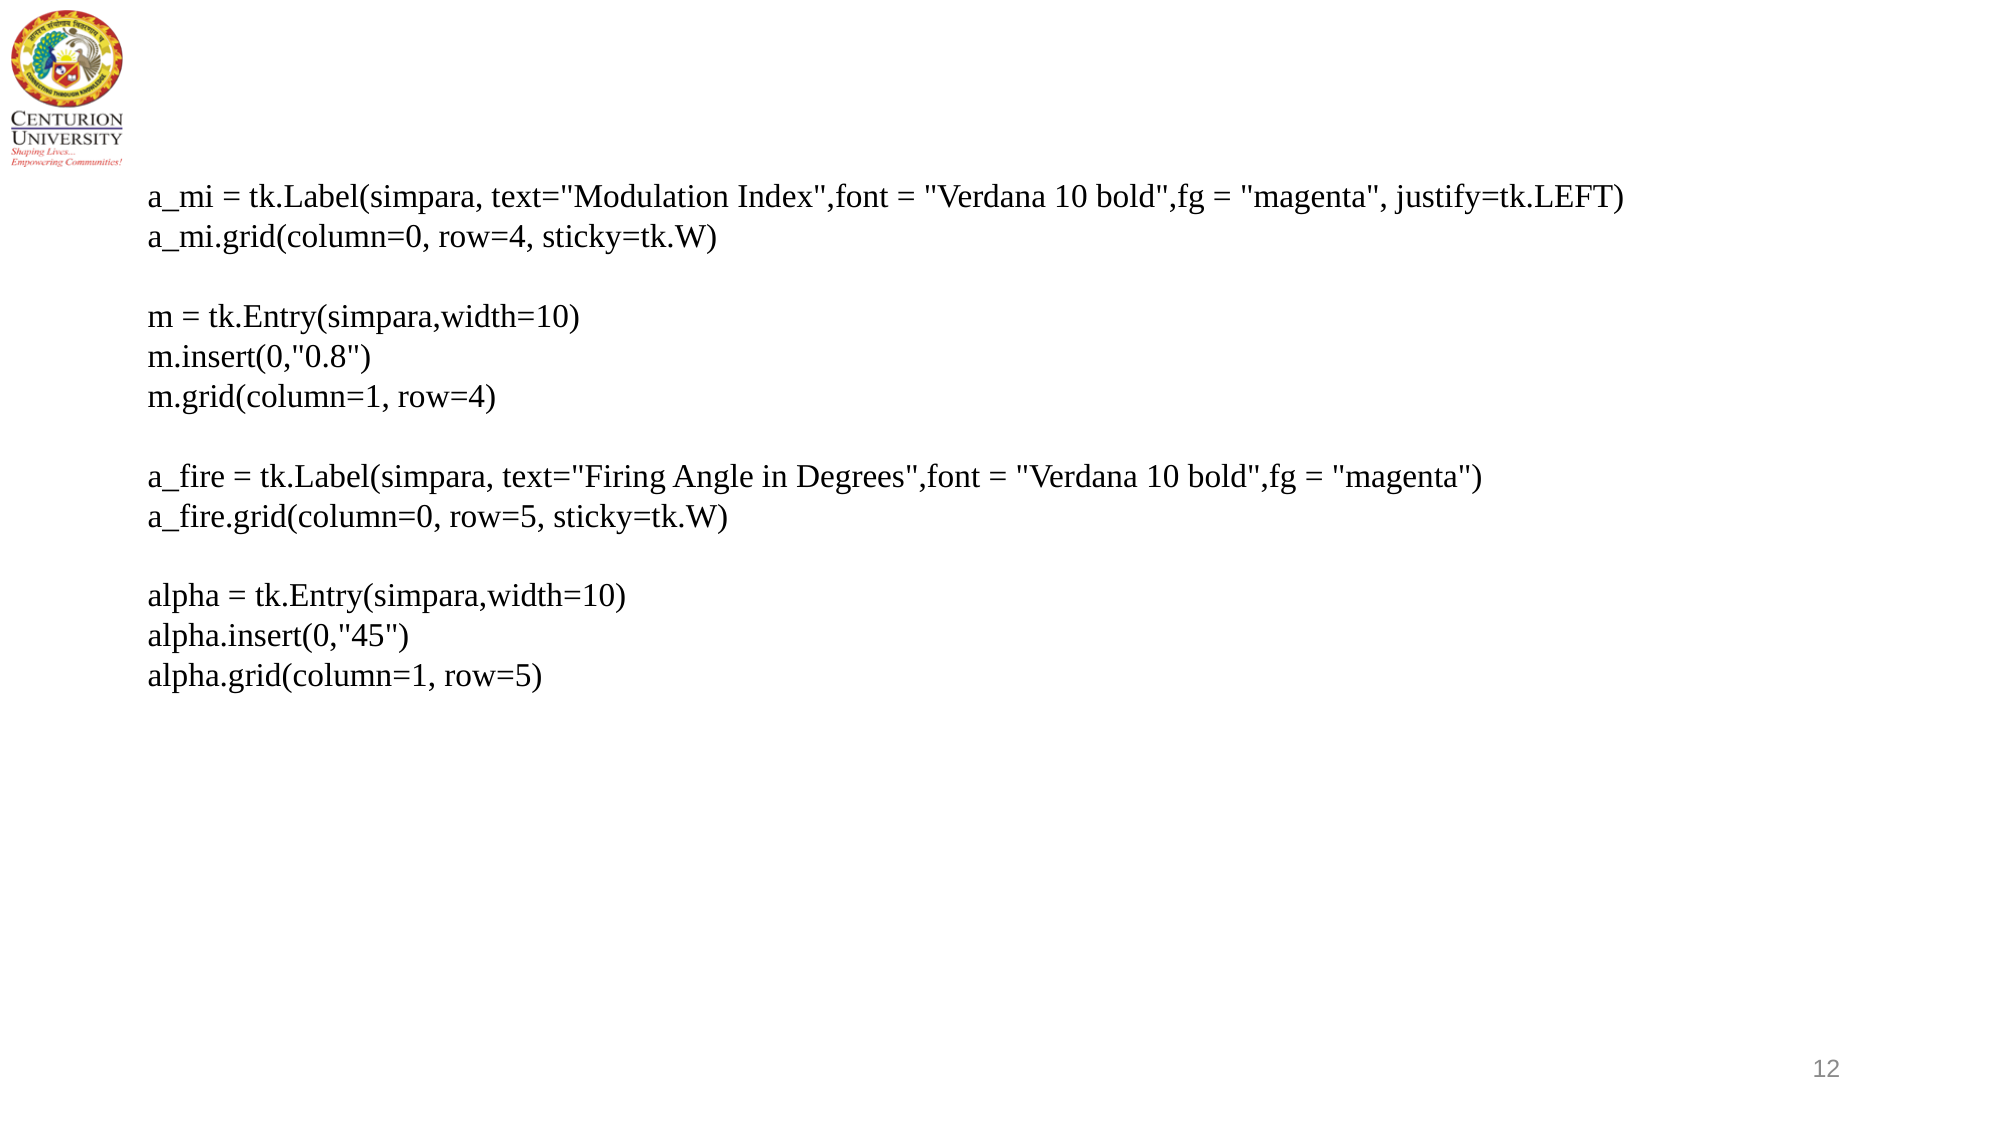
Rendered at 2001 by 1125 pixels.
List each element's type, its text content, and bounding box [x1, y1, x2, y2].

picture [11, 10, 123, 167]
text_box a_mi = tk.Label(simpara, text="Modulation Index",font = "Verdana 10 bold",fg = "magenta", justify=tk.LEFT) a_mi.grid(column=0, row=4, sticky=tk.W) m = tk.Entry(simpara,width=10) m.insert(0,"0.8") m.grid(column=1, row=4) a_fire = tk.Label(simpara, text="Firing Angle in Degrees",font = "Verdana 10 bold",fg = "magenta") a_fire.grid(column=0, row=5, sticky=tk.W) alpha = tk.Entry(simpara,width=10) alpha.insert(0,"45") alpha.grid(column=1, row=5) [132, 167, 1642, 701]
slide_number 12 [1412, 1041, 1856, 1094]
